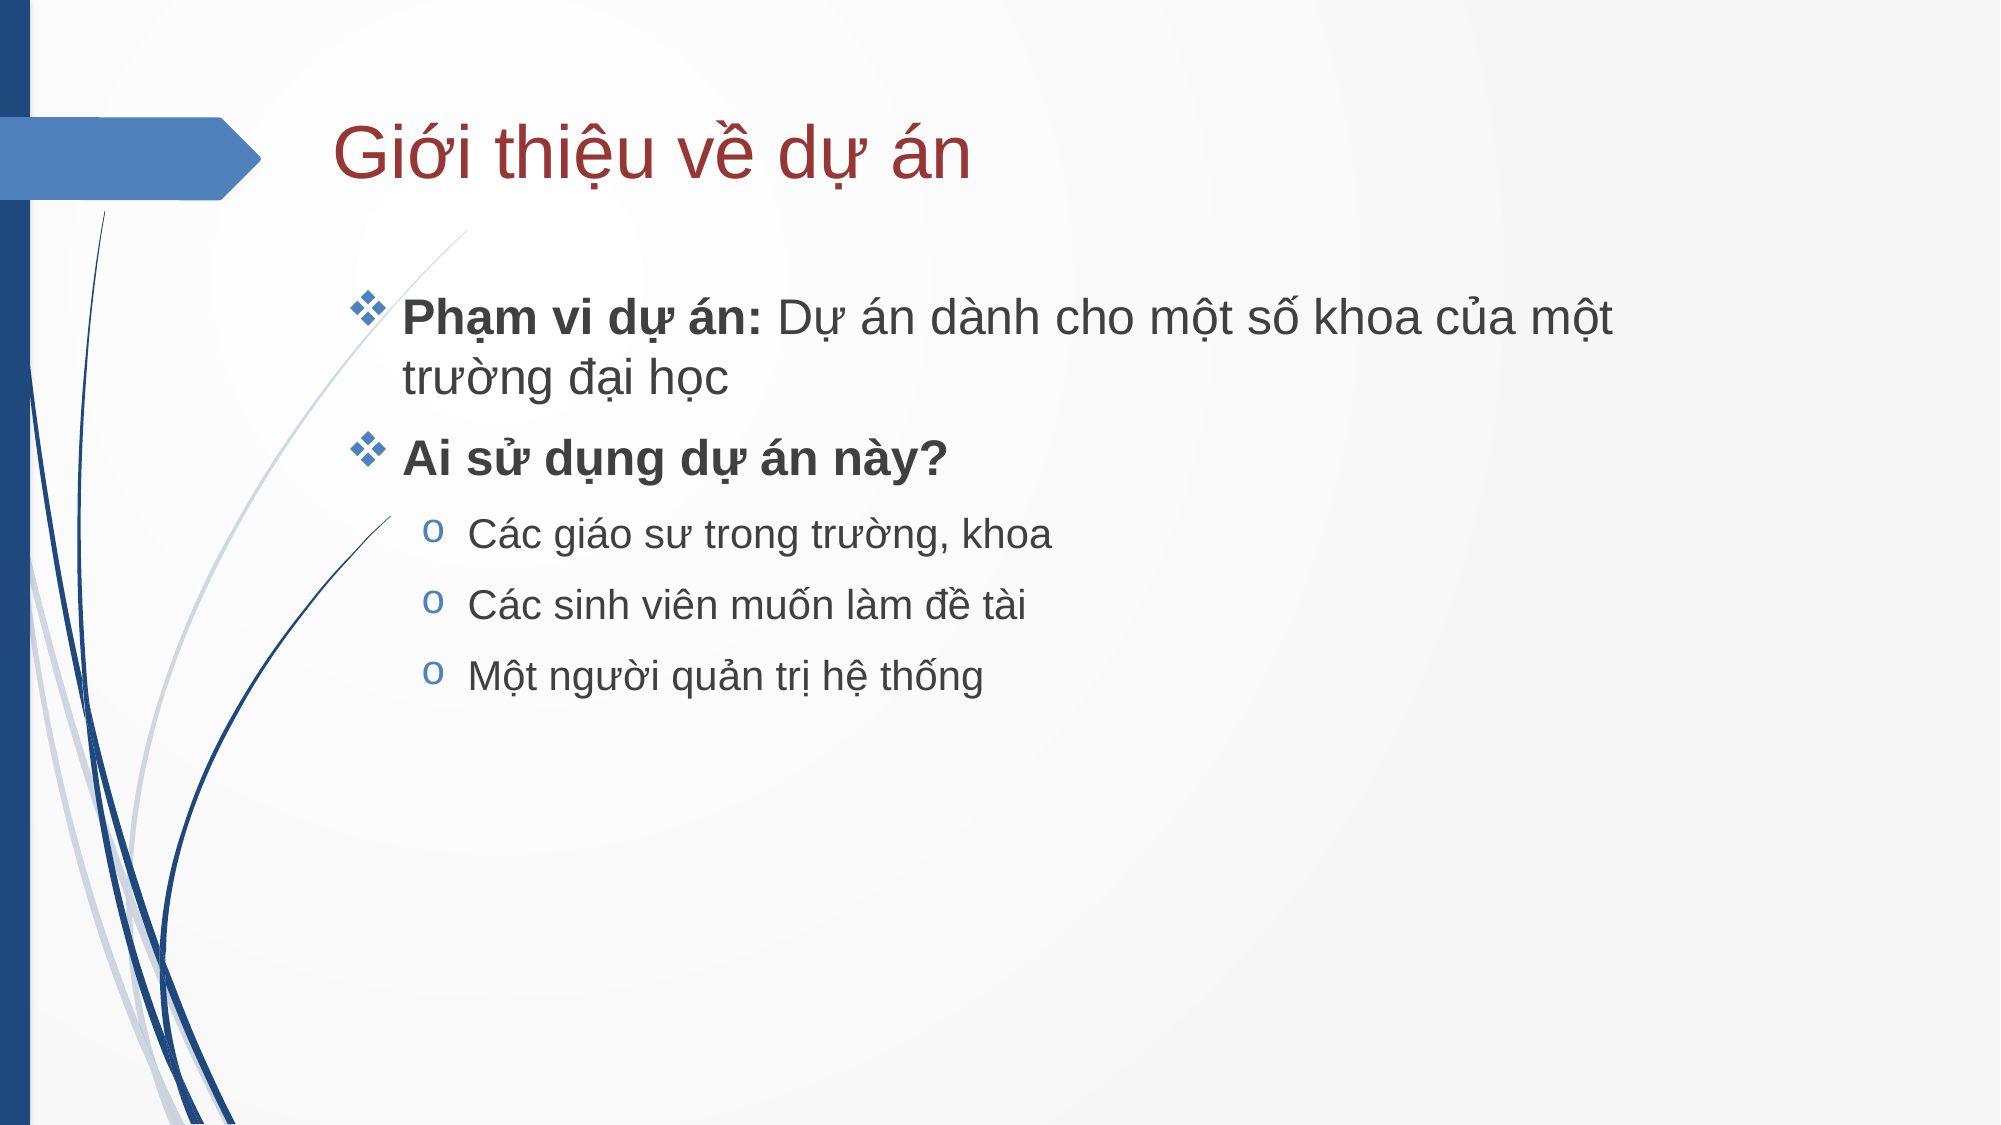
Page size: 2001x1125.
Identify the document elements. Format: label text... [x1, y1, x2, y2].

title Giới thiệu về dự án [317, 96, 1780, 307]
list Phạm vi dự án: Dự án dành cho một số khoa của một trường đại học Ai sử dụng dự án này? Các giáo sư trong trường, khoa Các sinh viên muốn làm đề tài Một người quản trị hệ thống [330, 277, 1794, 897]
